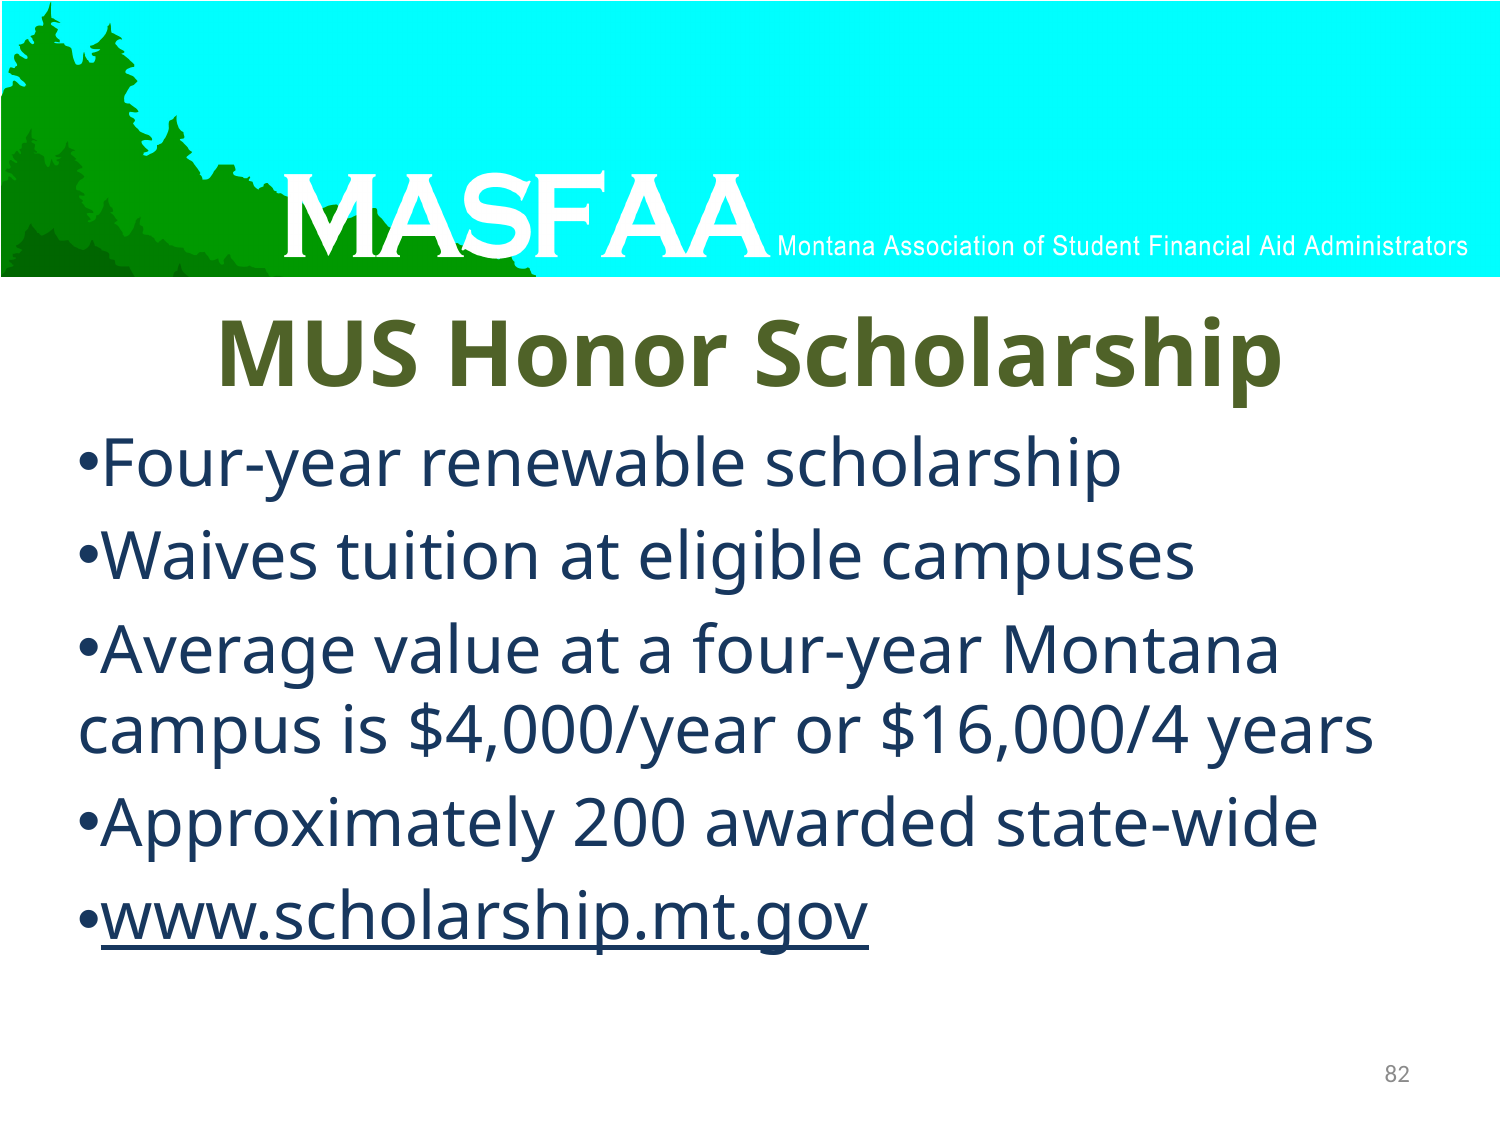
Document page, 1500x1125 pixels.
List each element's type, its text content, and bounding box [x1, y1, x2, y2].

subtitle Four-year renewable scholarship Waives tuition at eligible campuses Average value at a four-year Montana campus is $4,000/year or $16,000/4 years Approximately 200 awarded state-wide www.scholarship.mt.gov [62, 412, 1438, 1001]
title MUS Honor Scholarship [0, 274, 1500, 426]
slide_number 82 [1074, 1042, 1425, 1103]
